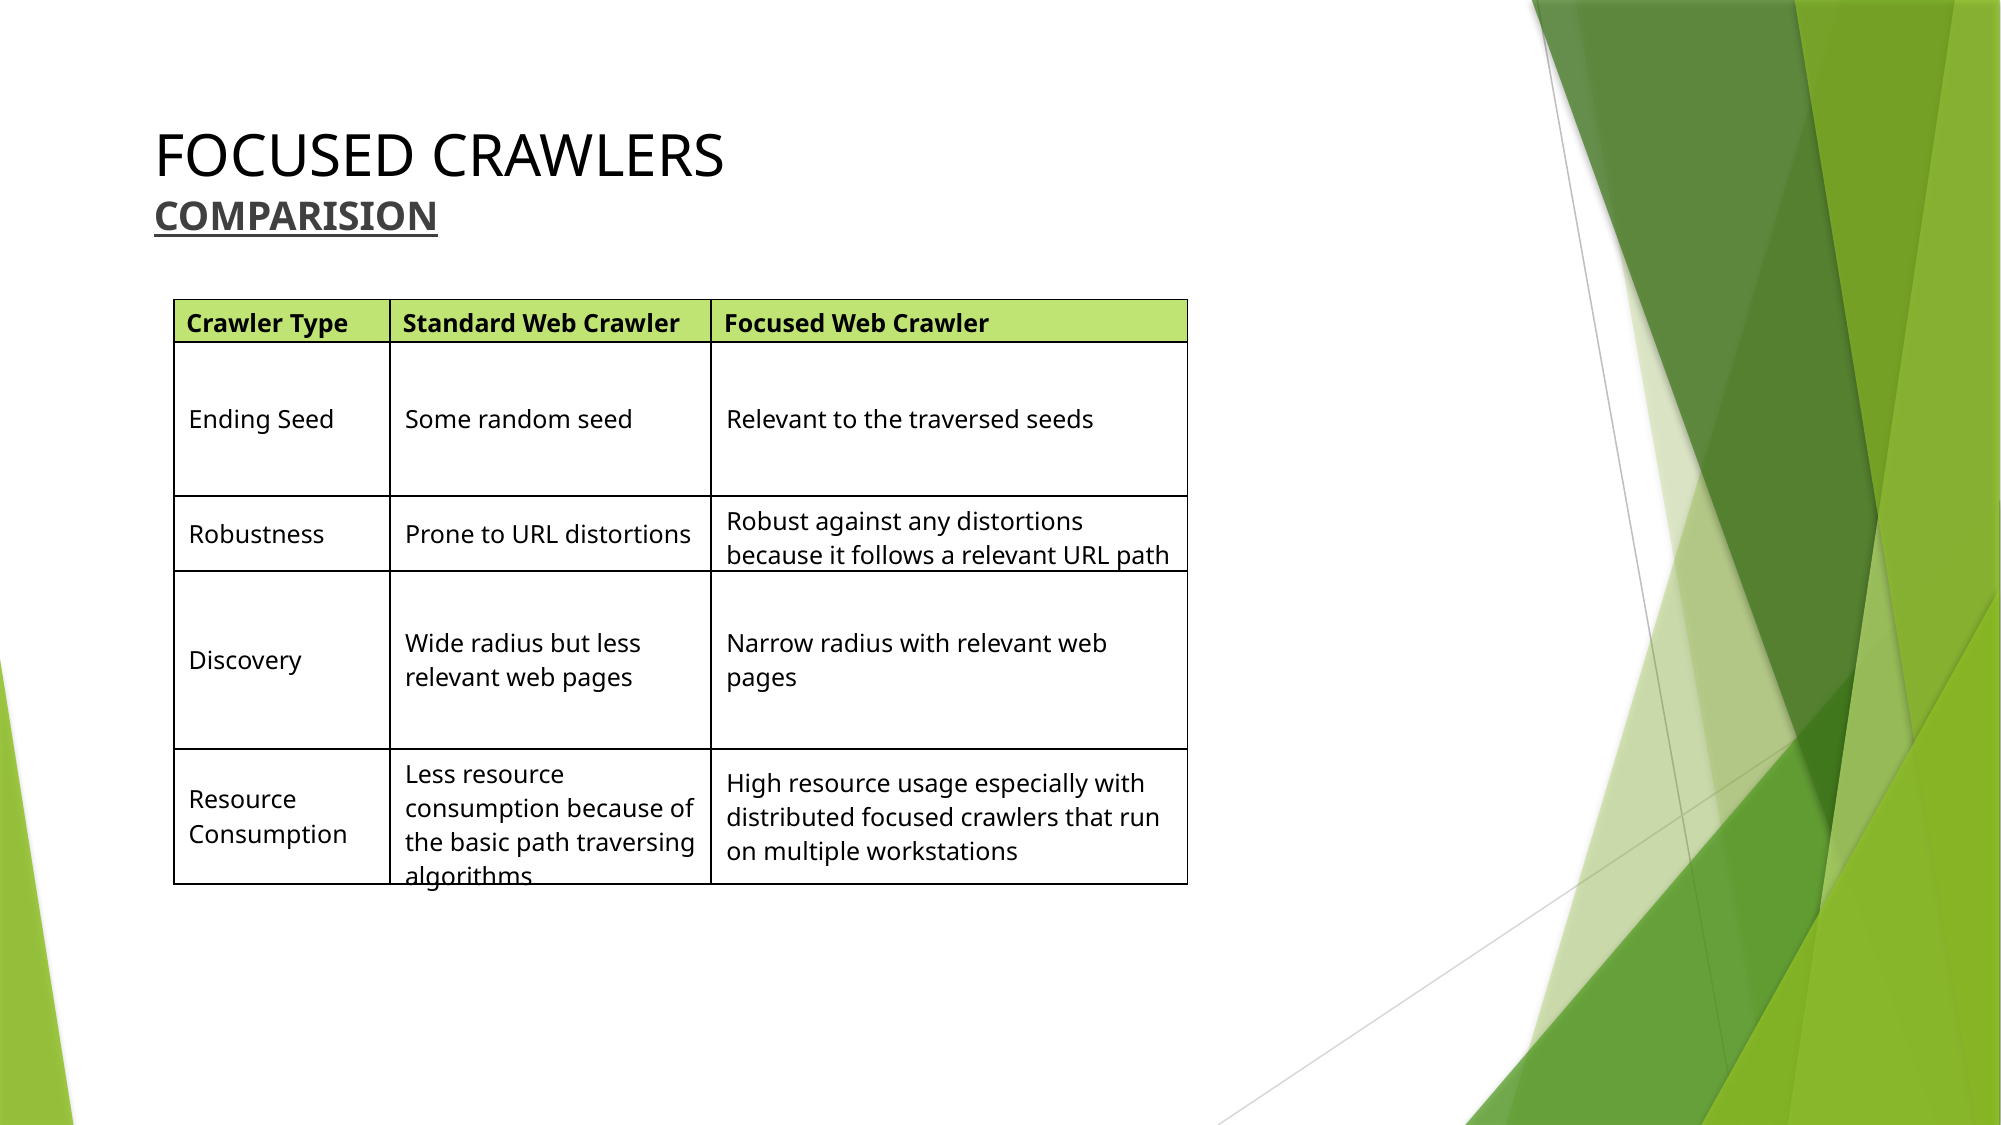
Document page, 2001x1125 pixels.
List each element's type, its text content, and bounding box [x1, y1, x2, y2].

table_cell Resource Consumption [175, 750, 389, 883]
text_box [1158, 224, 1189, 375]
text_box FOCUSED CRAWLERS [139, 110, 763, 196]
table_cell Prone to URL distortions [391, 497, 710, 570]
list COMPARISION [128, 183, 1529, 1092]
table_cell Less resource consumption because of the basic path traversing algorithms [391, 750, 710, 883]
table_cell Ending Seed [175, 343, 389, 495]
table_cell Robust against any distortions because it follows a relevant URL path [712, 497, 1187, 570]
table_cell Wide radius but less relevant web pages [391, 572, 710, 748]
table_cell Discovery [175, 572, 389, 748]
table_cell Relevant to the traversed seeds [712, 343, 1187, 495]
table_header Crawler Type [175, 300, 389, 341]
table_cell Some random seed [391, 343, 710, 495]
table_cell Narrow radius with relevant web pages [712, 572, 1187, 748]
table_header Focused Web Crawler [712, 300, 1158, 341]
table_header Standard Web Crawler [391, 300, 710, 341]
table_cell Robustness [175, 497, 389, 570]
table_cell High resource usage especially with distributed focused crawlers that run on multiple workstations [712, 750, 1187, 883]
